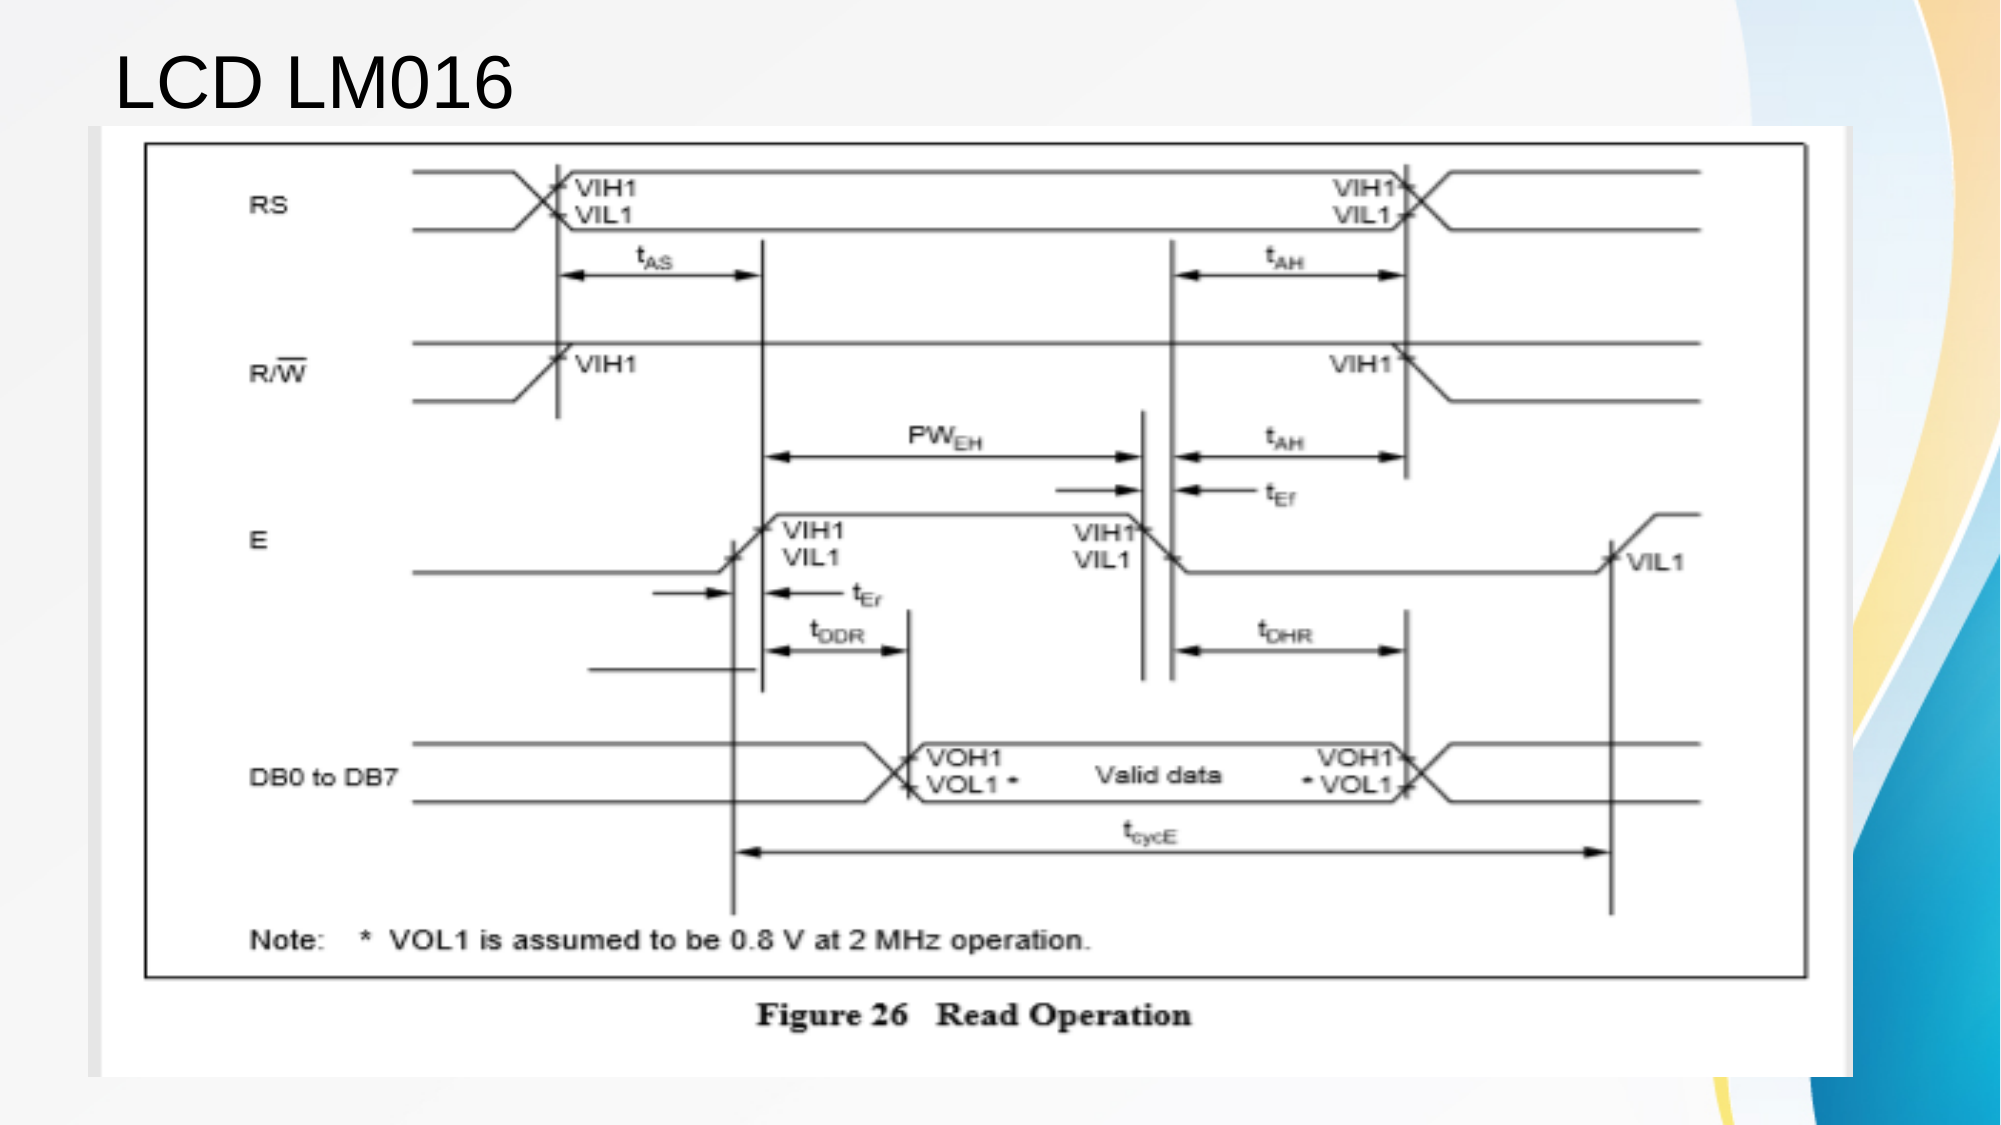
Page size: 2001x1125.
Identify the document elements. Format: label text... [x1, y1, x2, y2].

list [88, 126, 1853, 1077]
picture [0, 0, 2001, 1125]
title LCD LM016 [99, 30, 1901, 127]
